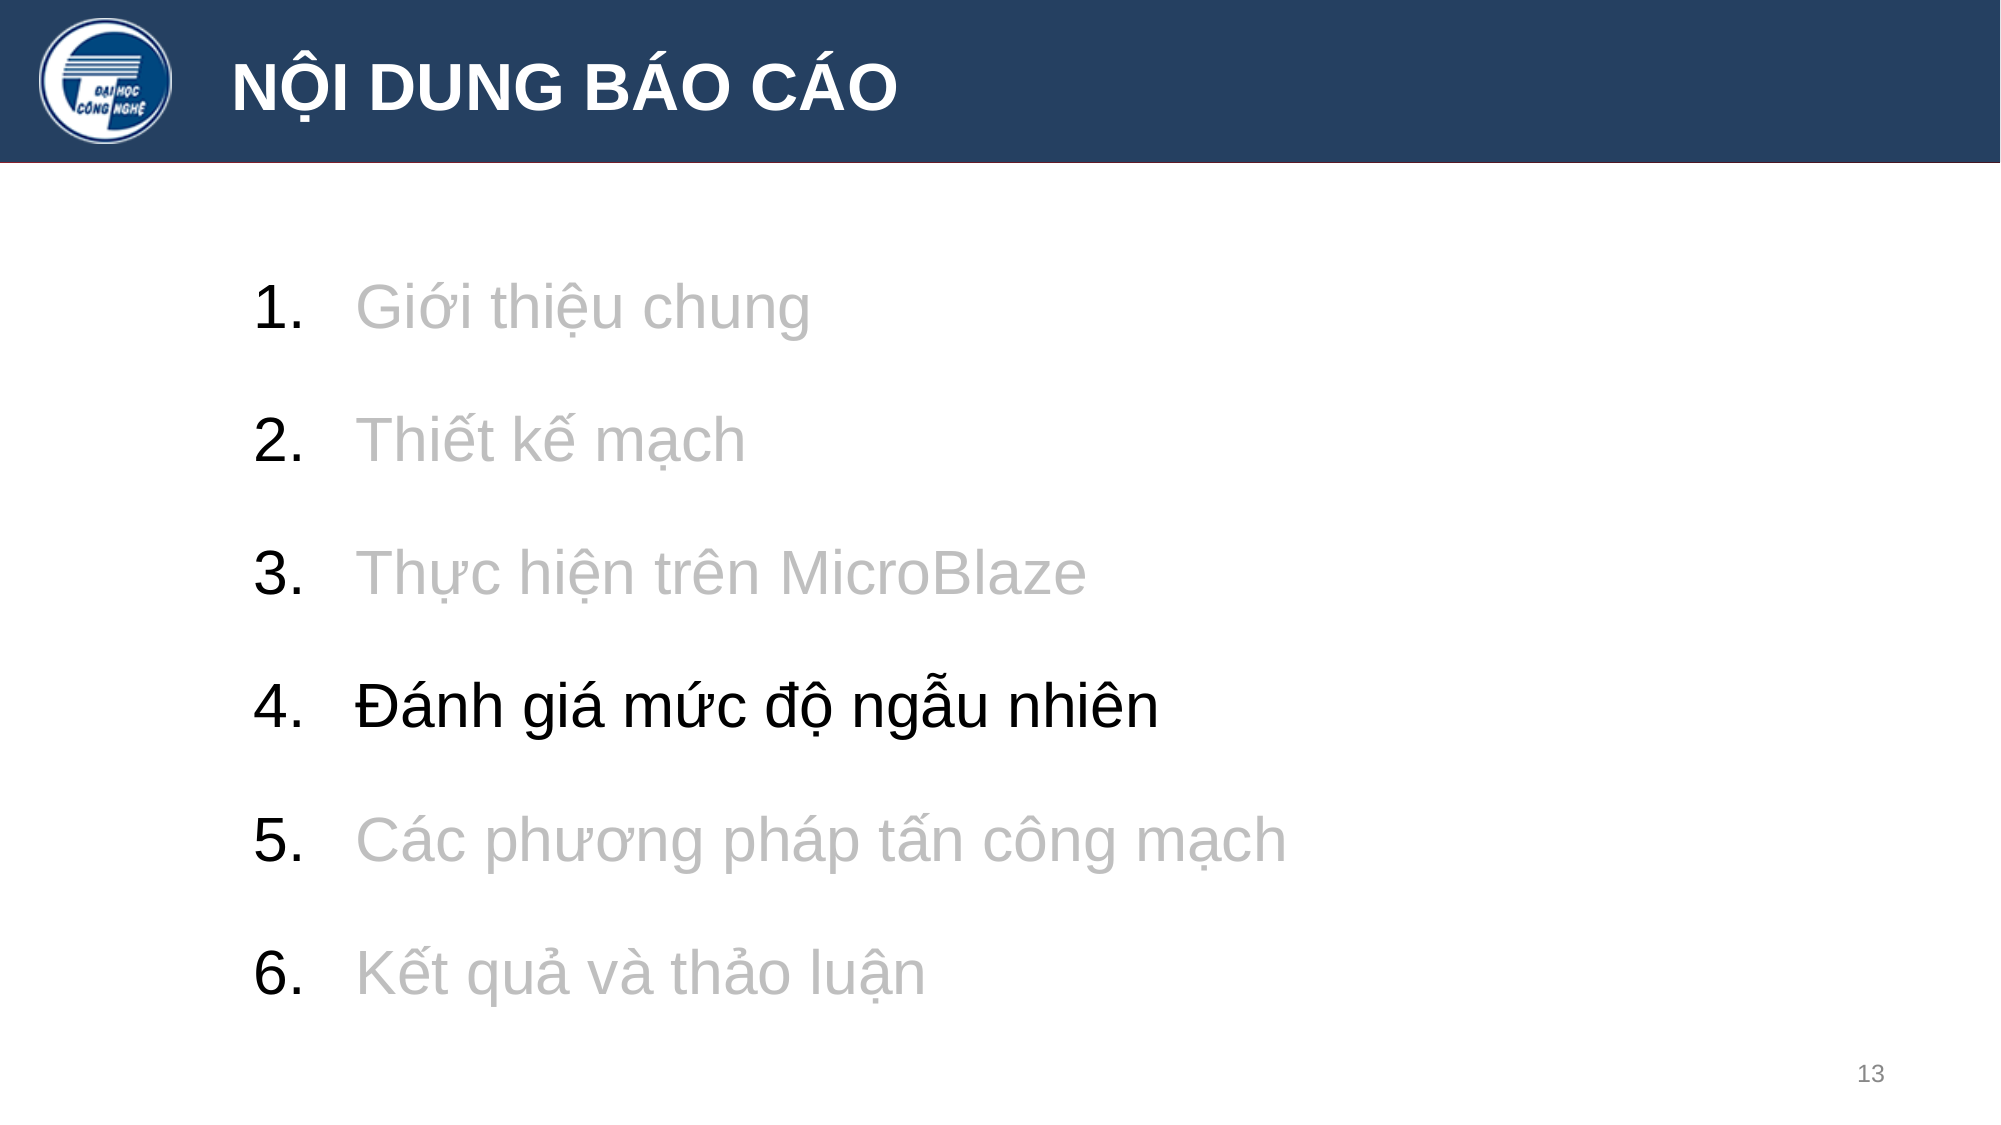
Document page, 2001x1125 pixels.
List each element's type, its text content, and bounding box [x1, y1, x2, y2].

text_box Giới thiệu chung Thiết kế mạch Thực hiện trên MicroBlaze Đánh giá mức độ ngẫu nhiên Các phương pháp tấn công mạch Kết quả và thảo luận [230, 220, 1718, 1015]
picture [39, 18, 172, 144]
title NỘI DUNG BÁO CÁO [216, 24, 1900, 143]
slide_number 13 [1433, 1042, 1900, 1103]
